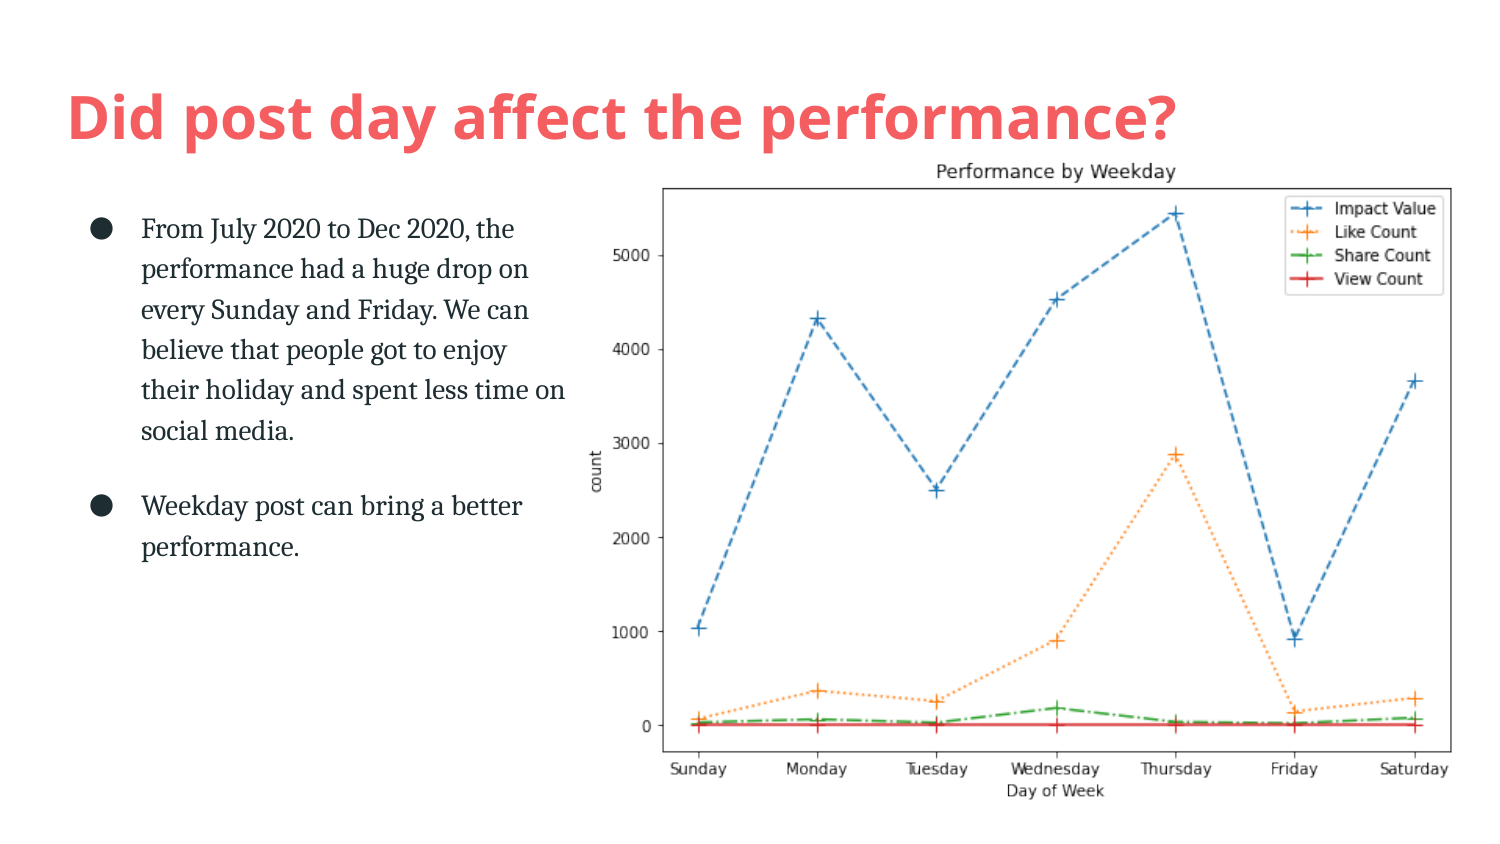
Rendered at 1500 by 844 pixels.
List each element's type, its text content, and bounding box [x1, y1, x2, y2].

list From July 2020 to Dec 2020, the performance had a huge drop on every Sunday and Friday. We can believe that people got to enjoy their holiday and spent less time on social media. Weekday post can bring a better performance. [51, 189, 573, 759]
picture [578, 152, 1461, 811]
title Did post day affect the performance? [51, 64, 1449, 167]
